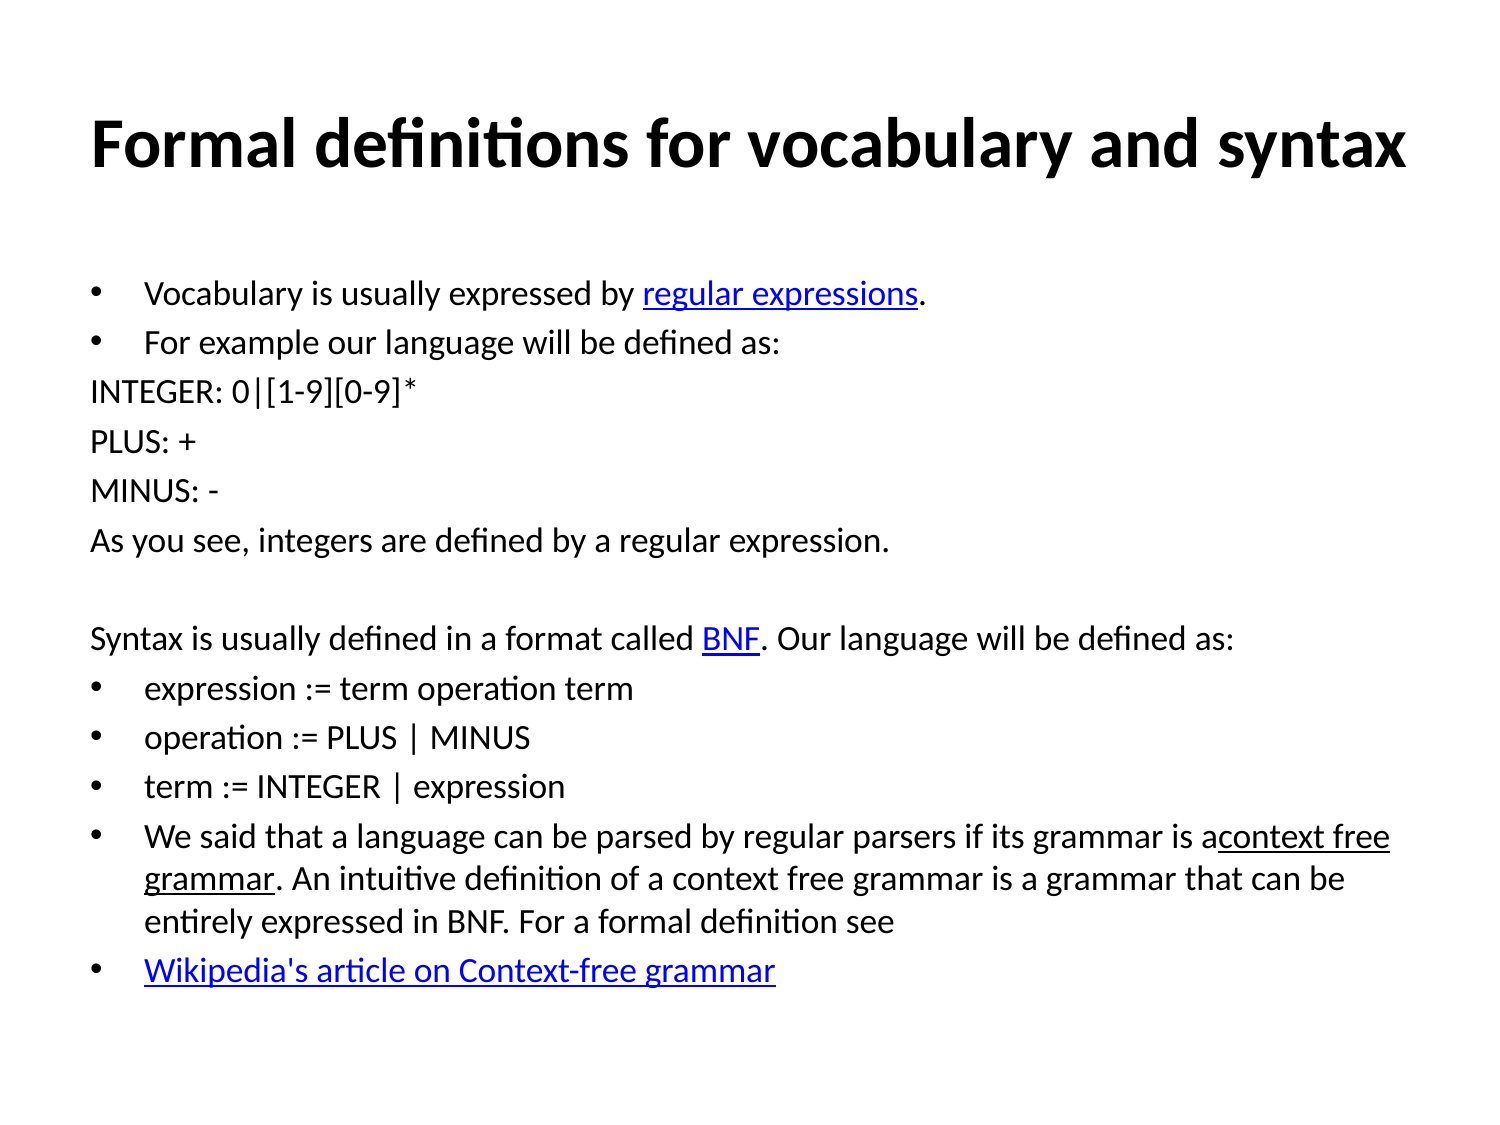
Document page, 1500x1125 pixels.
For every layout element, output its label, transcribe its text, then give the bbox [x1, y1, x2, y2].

list Vocabulary is usually expressed by regular expressions. For example our language will be defined as: INTEGER: 0|[1-9][0-9]* PLUS: + MINUS: - As you see, integers are defined by a regular expression. Syntax is usually defined in a format called BNF. Our language will be defined as: expression := term operation term operation := PLUS | MINUS term := INTEGER | expression We said that a language can be parsed by regular parsers if its grammar is acontext free grammar. An intuitive definition of a context free grammar is a grammar that can be entirely expressed in BNF. For a formal definition see Wikipedia's article on Context-free grammar [75, 262, 1425, 1005]
title Formal definitions for vocabulary and syntax [75, 45, 1425, 233]
